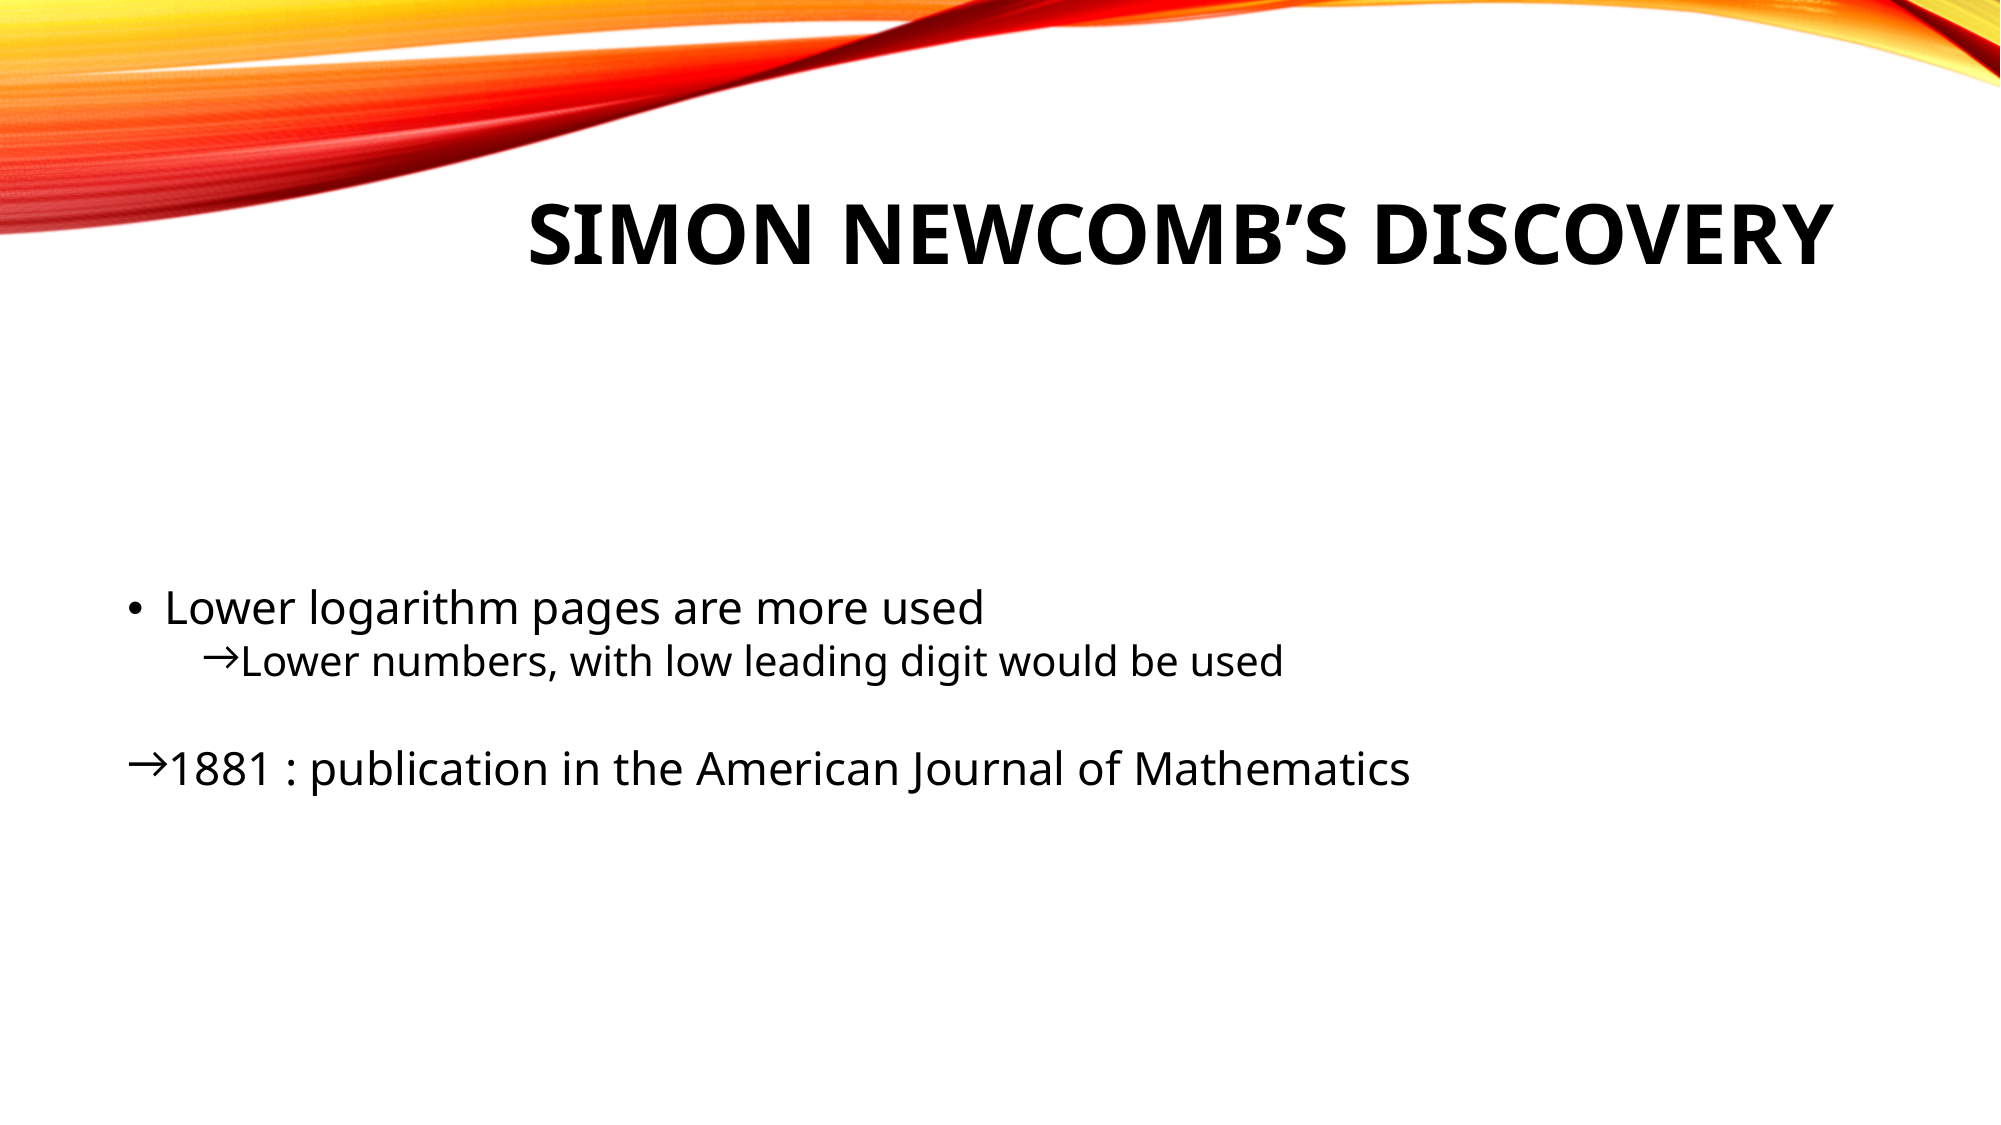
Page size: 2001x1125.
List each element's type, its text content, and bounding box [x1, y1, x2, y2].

text_box Lower logarithm pages are more used Lower numbers, with low leading digit would be used 1881 : publication in the American Journal of Mathematics [112, 360, 1888, 1021]
text_box Simon Newcomb’s discovery [474, 125, 1888, 338]
picture [0, 0, 2000, 237]
